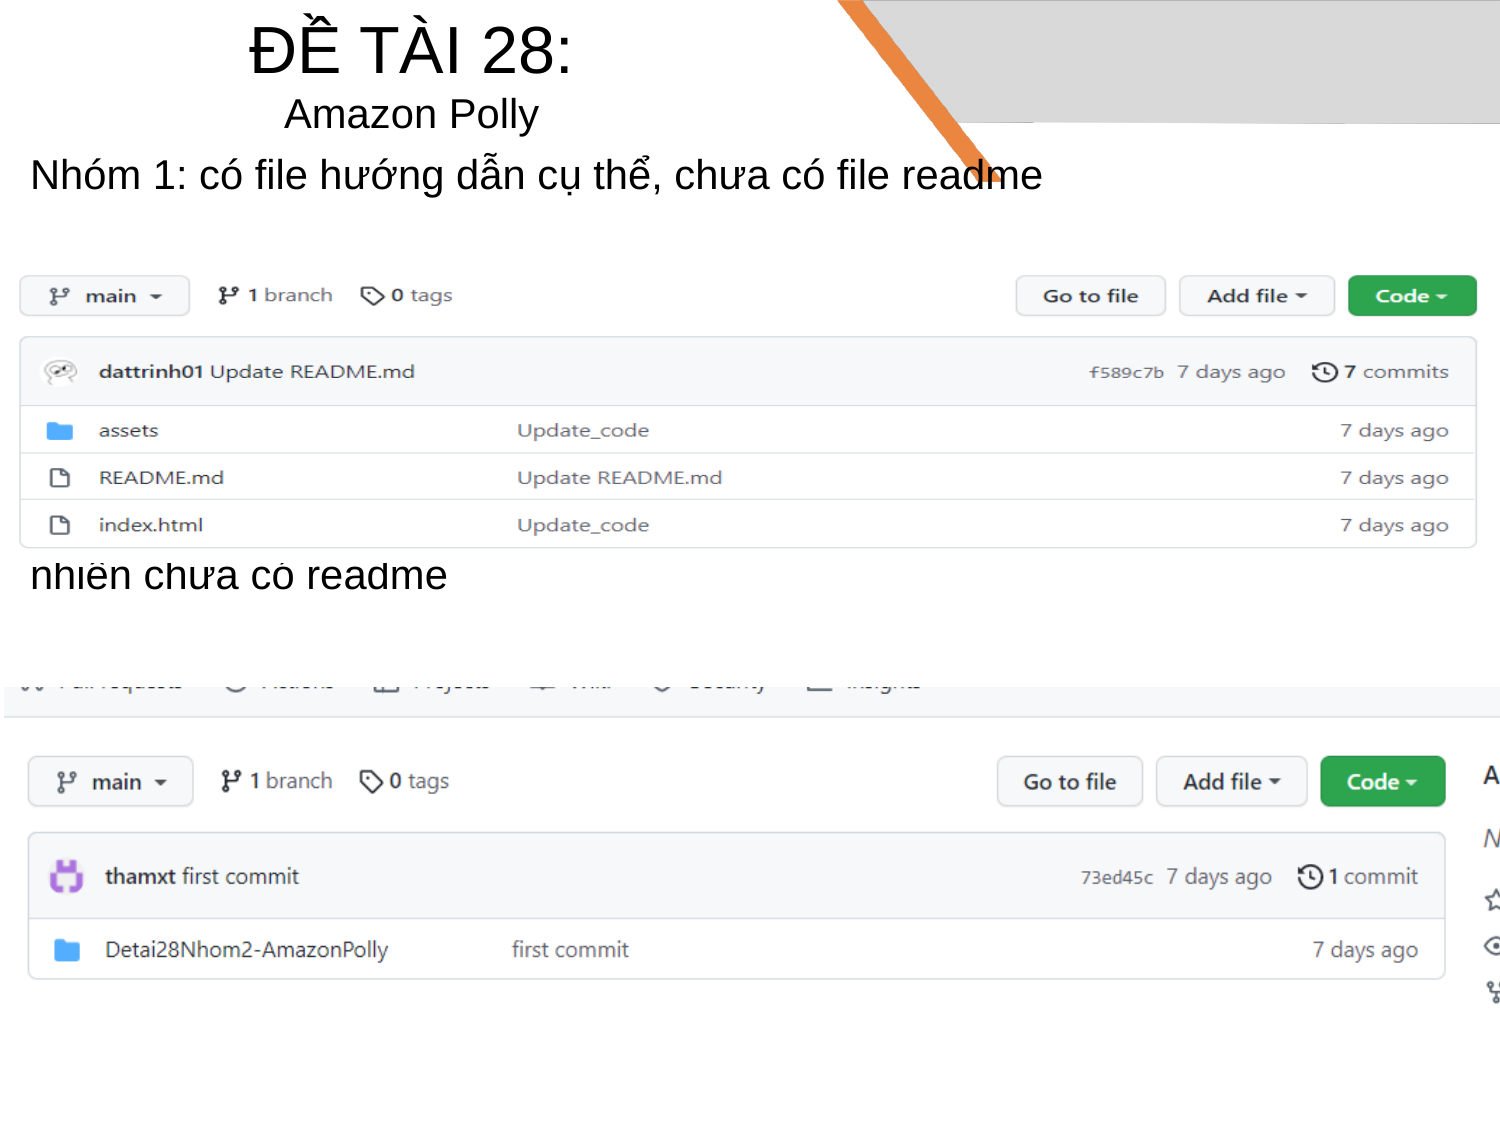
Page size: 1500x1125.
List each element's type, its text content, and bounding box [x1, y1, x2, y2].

title ĐỀ TÀI 28: Amazon Polly [0, 0, 849, 163]
picture [4, 687, 1500, 1009]
picture [0, 246, 1496, 563]
list Nhóm 1: có file hướng dẫn cụ thể, chưa có file readme Nhóm 2: Nhóm demo ứng dụng tốt, đáp ứng yêu cầu đề tài,tuy nhiên chưa có readme [4, 140, 1273, 245]
picture [849, 0, 1500, 140]
list Nhóm 1: có file hướng dẫn cụ thể, chưa có file readme Nhóm 2: Nhóm demo ứng dụng tốt, đáp ứng yêu cầu đề tài,tuy nhiên chưa có readme [4, 571, 1273, 686]
